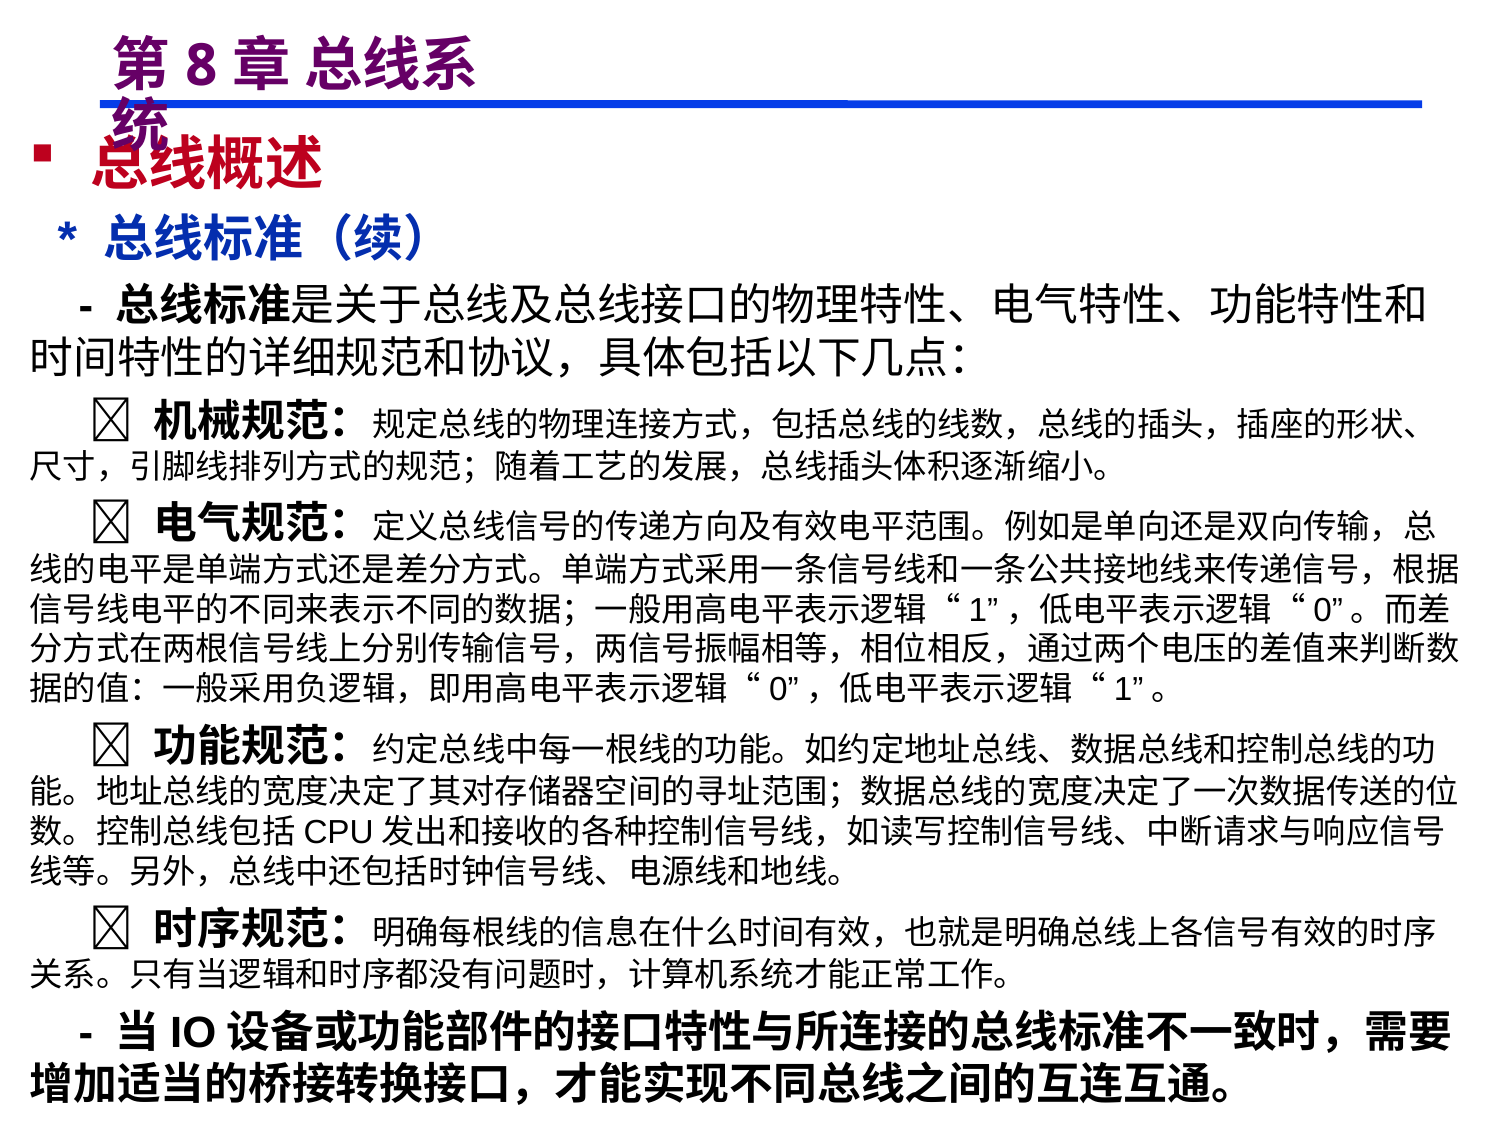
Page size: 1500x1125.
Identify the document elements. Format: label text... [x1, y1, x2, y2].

subtitle 总线概述 * 总线标准（续） - 总线标准是关于总线及总线接口的物理特性、电气特性、功能特性和时间特性的详细规范和协议，具体包括以下几点：  机械规范：规定总线的物理连接方式，包括总线的线数，总线的插头，插座的形状、尺寸，引脚线排列方式的规范；随着工艺的发展，总线插头体积逐渐缩小。  电气规范：定义总线信号的传递方向及有效电平范围。例如是单向还是双向传输，总线的电平是单端方式还是差分方式。单端方式采用一条信号线和一条公共接地线来传递信号，根据信号线电平的不同来表示不同的数据；一般用高电平表示逻辑“1”，低电平表示逻辑“0”。而差分方式在两根信号线上分别传输信号，两信号振幅相等，相位相反，通过两个电压的差值来判断数据的值：一般采用负逻辑，即用高电平表示逻辑“0”，低电平表示逻辑“1”。  功能规范：约定总线中每一根线的功能。如约定地址总线、数据总线和控制总线的功能。地址总线的宽度决定了其对存储器空间的寻址范围；数据总线的宽度决定了一次数据传送的位数。控制总线包括CPU发出和接收的各种控制信号线，如读写控制信号线、中断请求与响应信号线等。另外，总线中还包括时钟信号线、电源线和地线。  时序规范：明确每根线的信息在什么时间有效，也就是明确总线上各信号有效的时序关系。只有当逻辑和时序都没有问题时，计算机系统才能正常工作。 - 当IO设备或功能部件的接口特性与所连接的总线标准不一致时，需要增加适当的桥接转换接口，才能实现不同总线之间的互连互通。 [14, 118, 1478, 1113]
title 第8章 总线系统 [100, 32, 534, 230]
